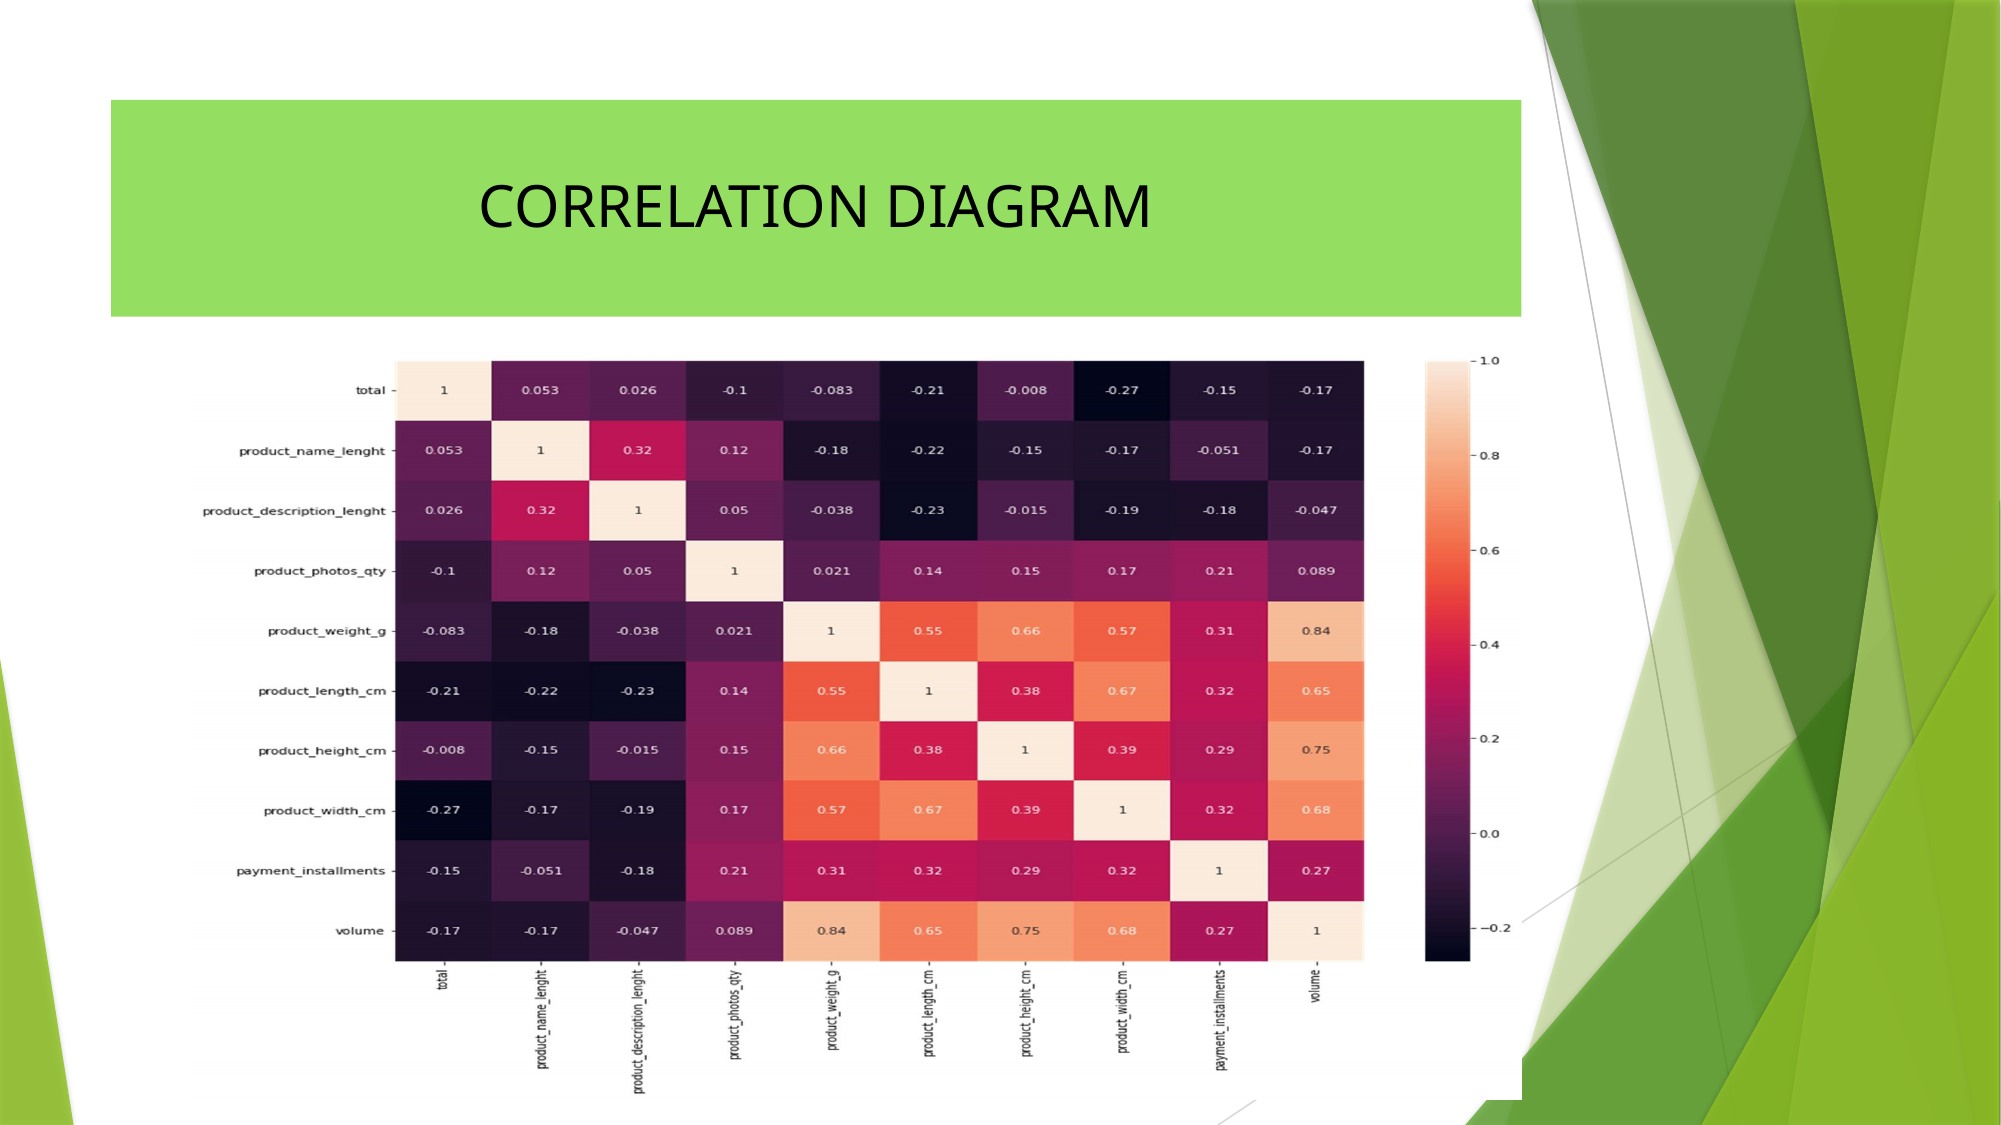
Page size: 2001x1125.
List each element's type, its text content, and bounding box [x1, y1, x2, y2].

title CORRELATION DIAGRAM [111, 99, 1522, 317]
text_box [191, 349, 1522, 1101]
